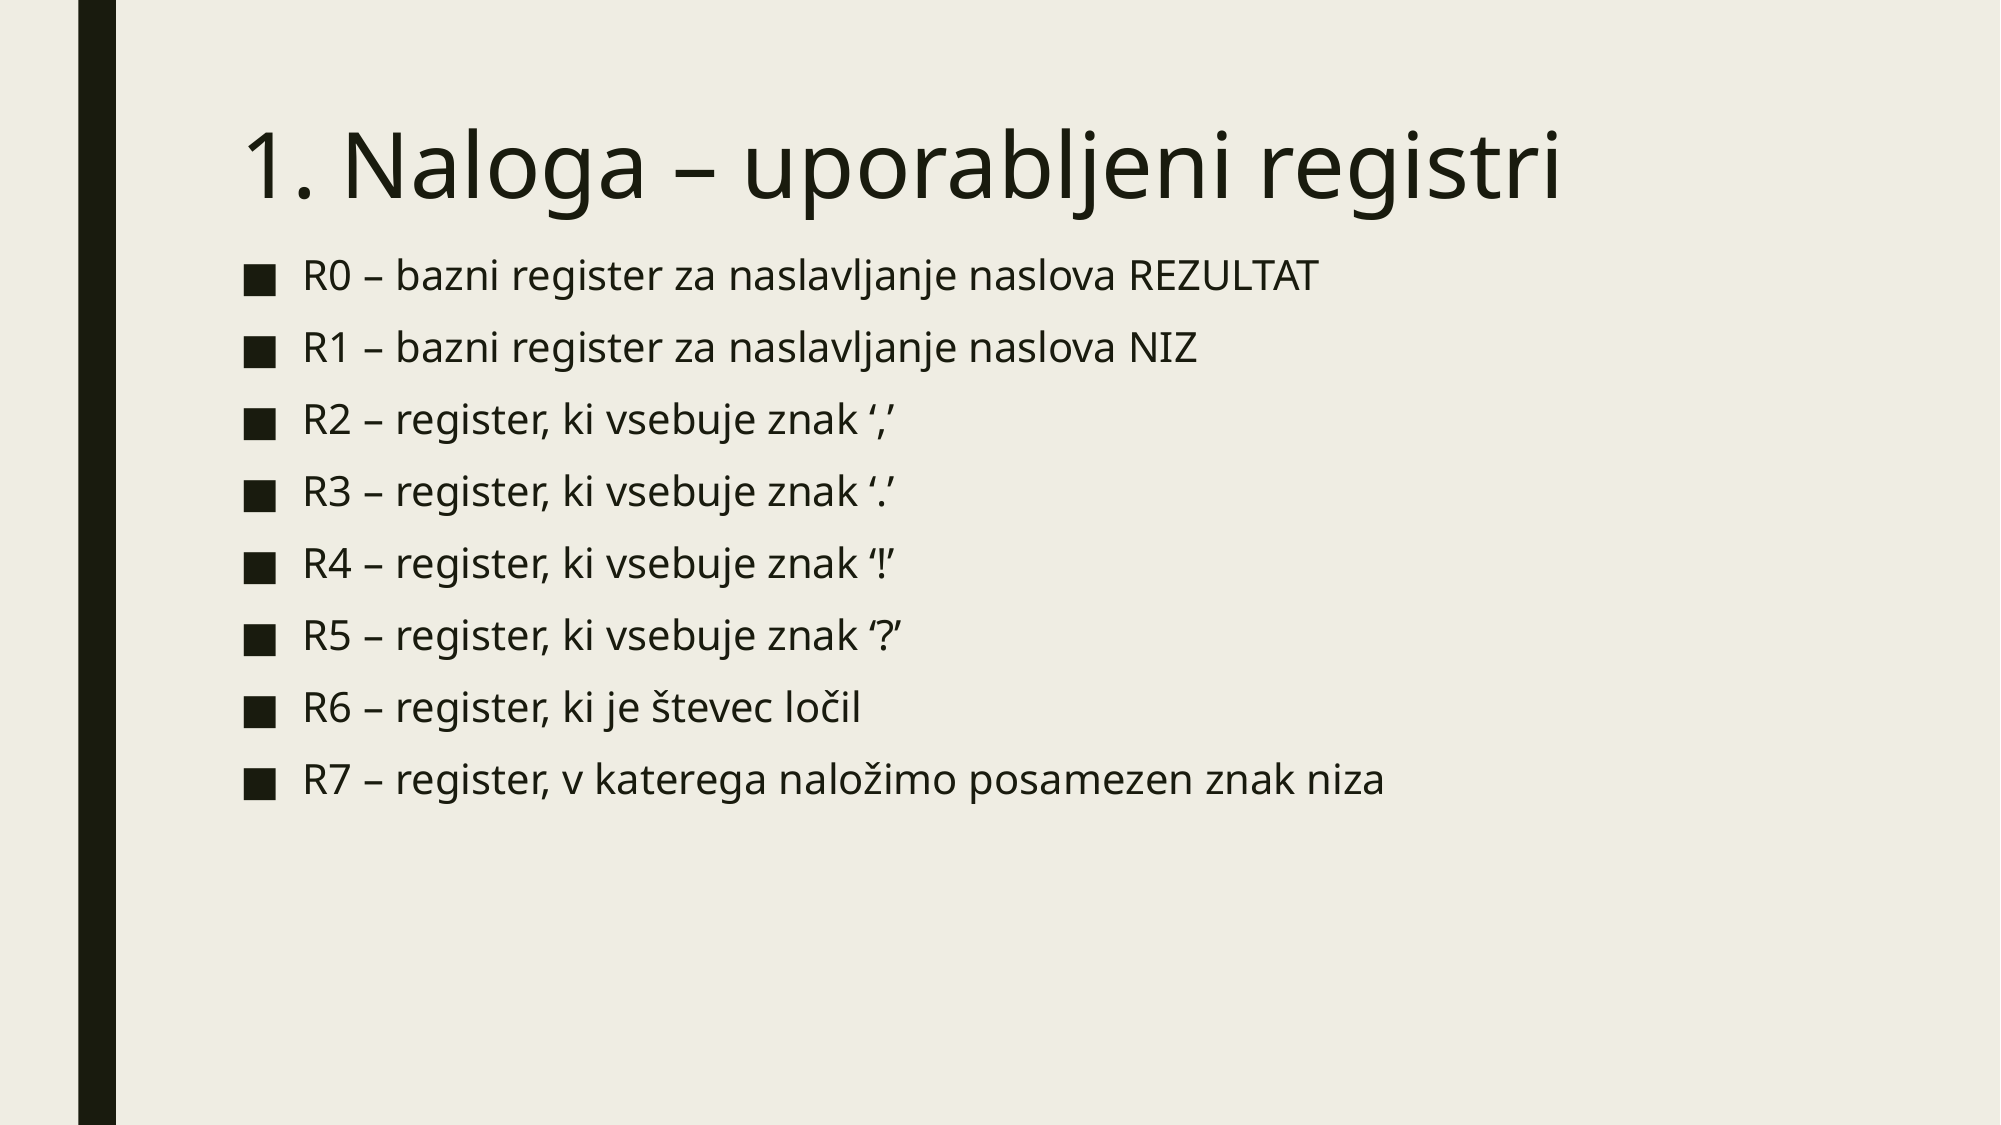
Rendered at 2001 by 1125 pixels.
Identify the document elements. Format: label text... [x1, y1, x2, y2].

title 1. Naloga – uporabljeni registri [225, 112, 1800, 236]
list R0 – bazni register za naslavljanje naslova REZULTAT R1 – bazni register za naslavljanje naslova NIZ R2 – register, ki vsebuje znak ‘,’ R3 – register, ki vsebuje znak ‘.’ R4 – register, ki vsebuje znak ‘!’ R5 – register, ki vsebuje znak ‘?’ R6 – register, ki je števec ločil R7 – register, v katerega naložimo posamezen znak niza [225, 245, 1800, 963]
